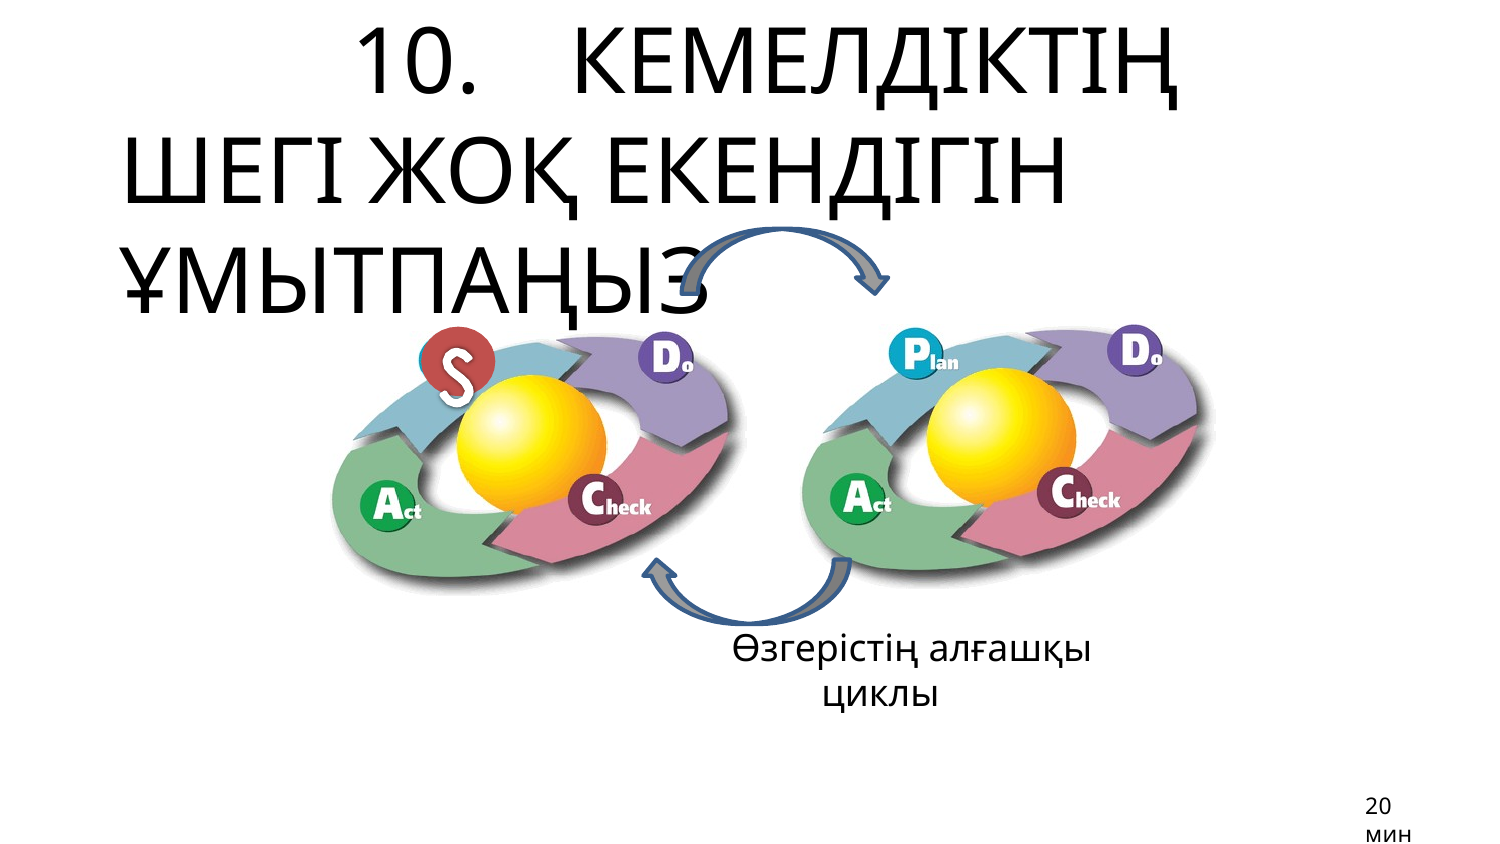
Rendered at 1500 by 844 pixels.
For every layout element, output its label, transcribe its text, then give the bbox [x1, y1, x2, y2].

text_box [679, 226, 891, 297]
text_box Өзгерістің алғашқы циклы [729, 621, 1100, 714]
text_box 20 мин [1363, 789, 1438, 844]
title 10. КЕМЕЛДІКТІҢ ШЕГІ ЖОҚ ЕКЕНДІГІН ҰМЫТПАҢЫЗ [117, 0, 1381, 333]
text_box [329, 326, 853, 627]
picture [798, 323, 1216, 589]
